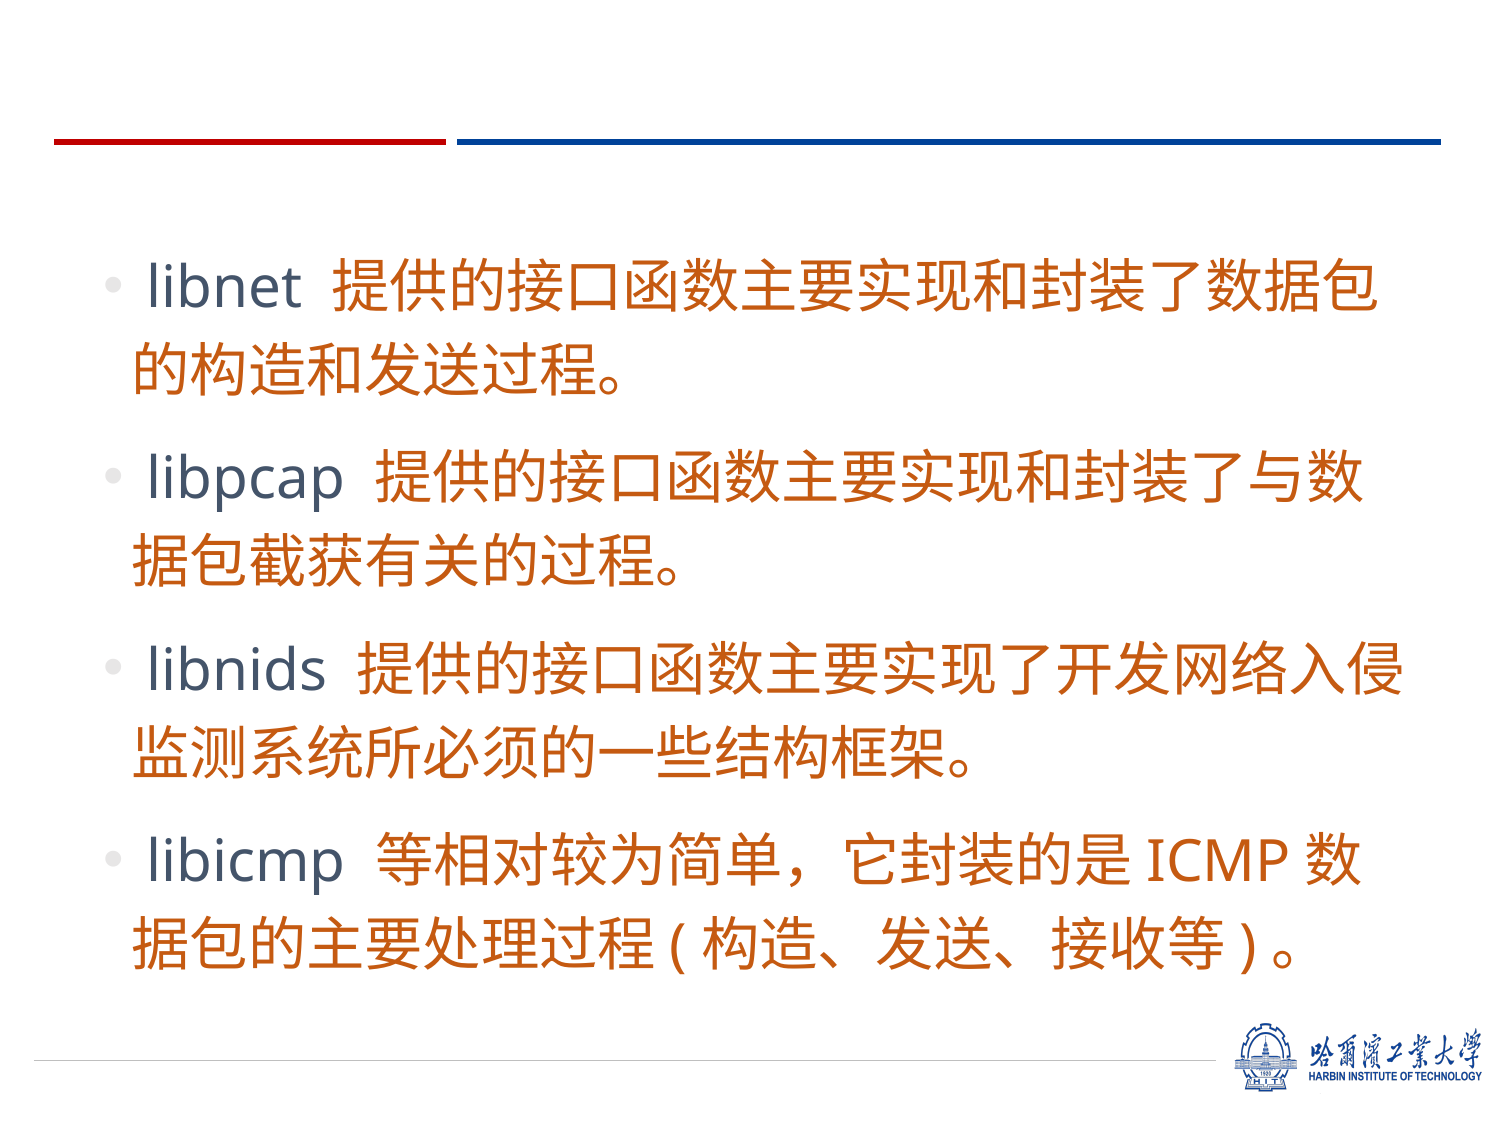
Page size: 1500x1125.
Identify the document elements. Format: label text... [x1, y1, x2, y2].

picture [1204, 1023, 1482, 1094]
list libnet 提供的接口函数主要实现和封装了数据包的构造和发送过程。 libpcap 提供的接口函数主要实现和封装了与数据包截获有关的过程。 libnids 提供的接口函数主要实现了开发网络入侵监测系统所必须的一些结构框架。 libicmp 等相对较为简单，它封装的是ICMP数据包的主要处理过程(构造、发送、接收等)。 [88, 227, 1425, 1000]
